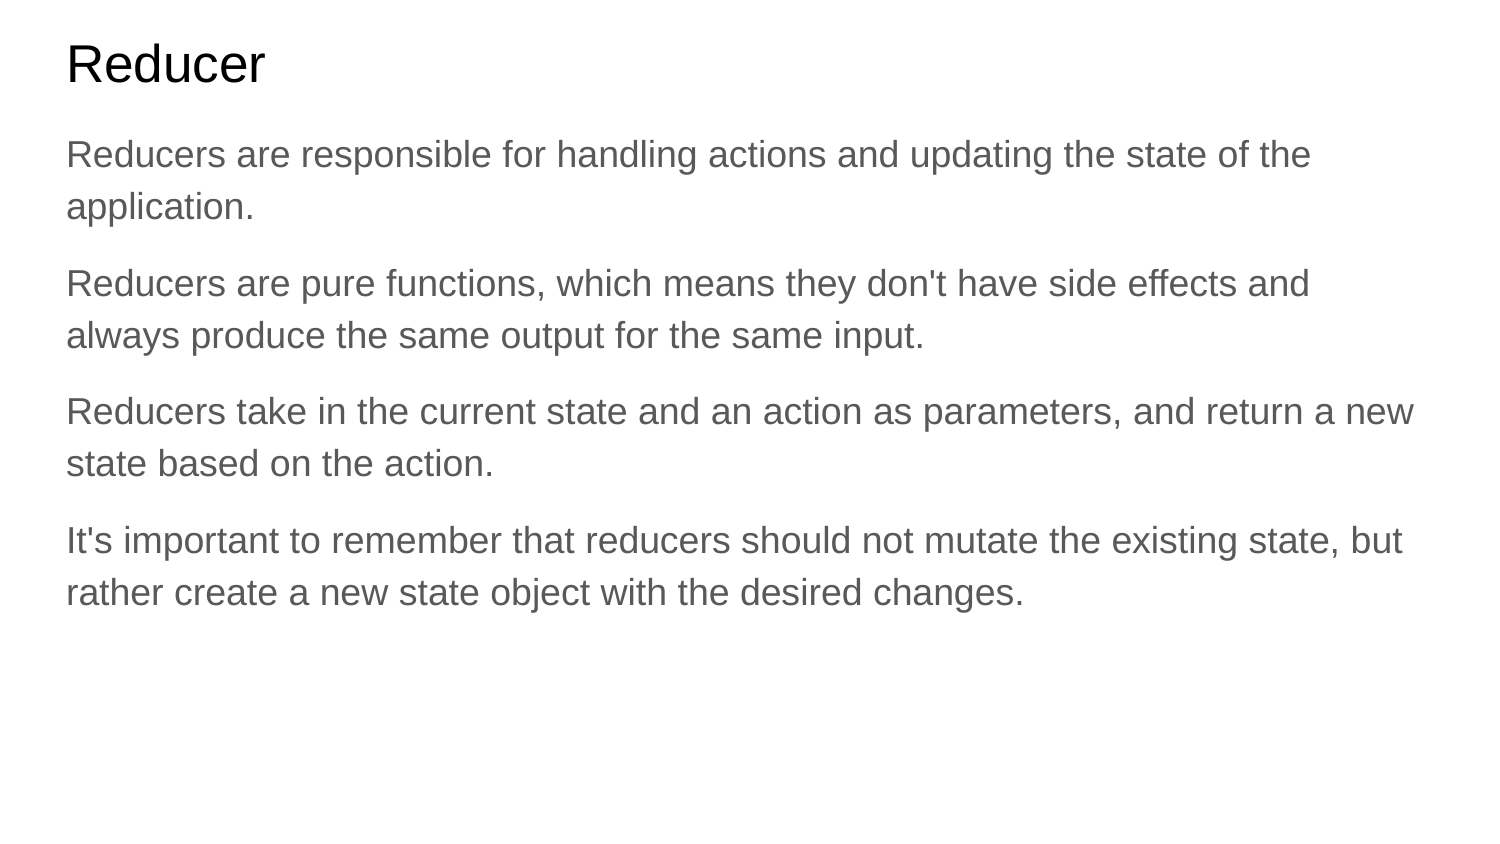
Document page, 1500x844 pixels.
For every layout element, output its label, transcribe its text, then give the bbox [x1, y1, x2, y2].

list Reducers are responsible for handling actions and updating the state of the application. Reducers are pure functions, which means they don't have side effects and always produce the same output for the same input. Reducers take in the current state and an action as parameters, and return a new state based on the action. It's important to remember that reducers should not mutate the existing state, but rather create a new state object with the desired changes. [51, 108, 1449, 824]
title Reducer [51, 14, 1449, 108]
